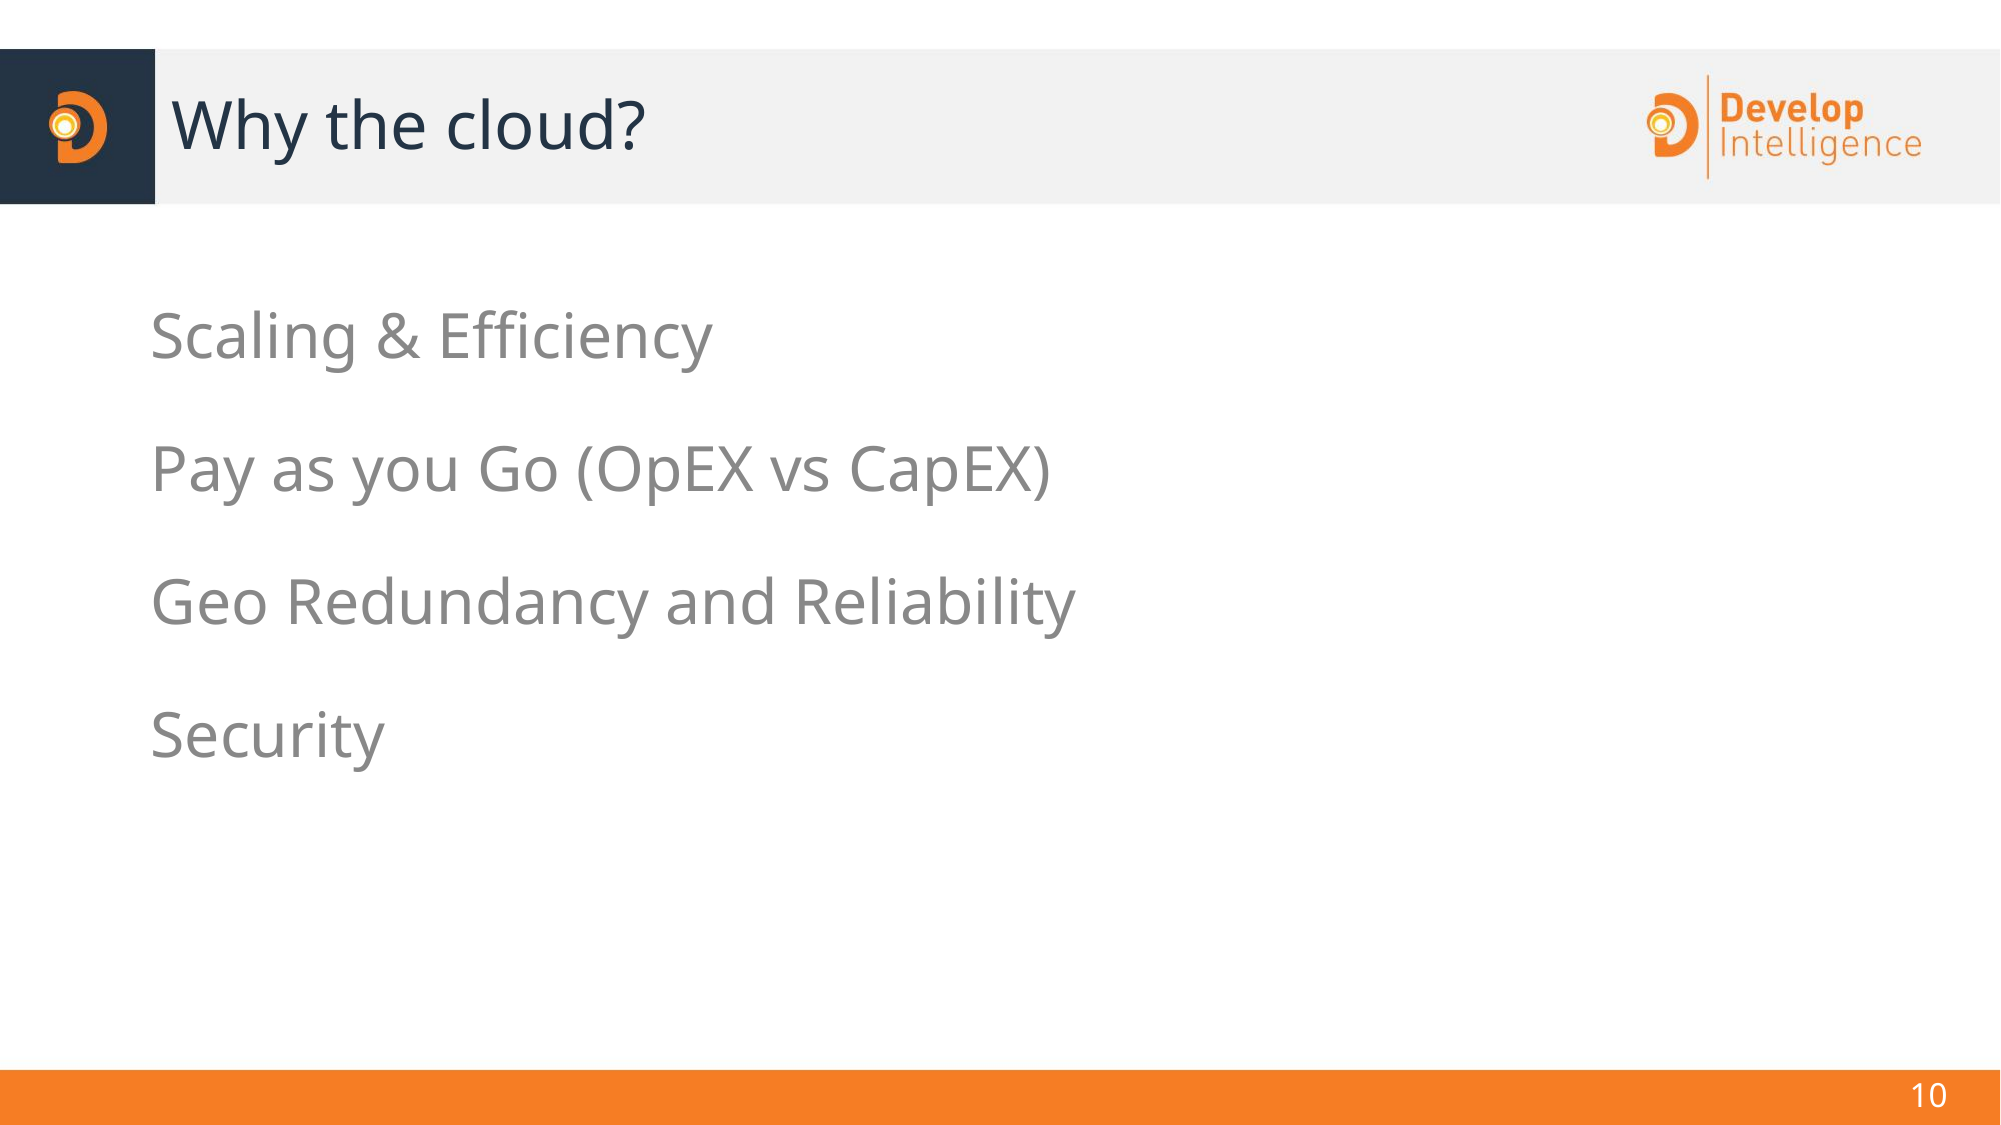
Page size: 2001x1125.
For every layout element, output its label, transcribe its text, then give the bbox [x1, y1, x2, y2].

list Scaling & Efficiency Pay as you Go (OpEX vs CapEX) Geo Redundancy and Reliability Security [135, 250, 1861, 1019]
slide_number ‹#› [1860, 1072, 1998, 1122]
picture [0, 0, 2001, 1125]
title Why the cloud? [156, 53, 1999, 202]
